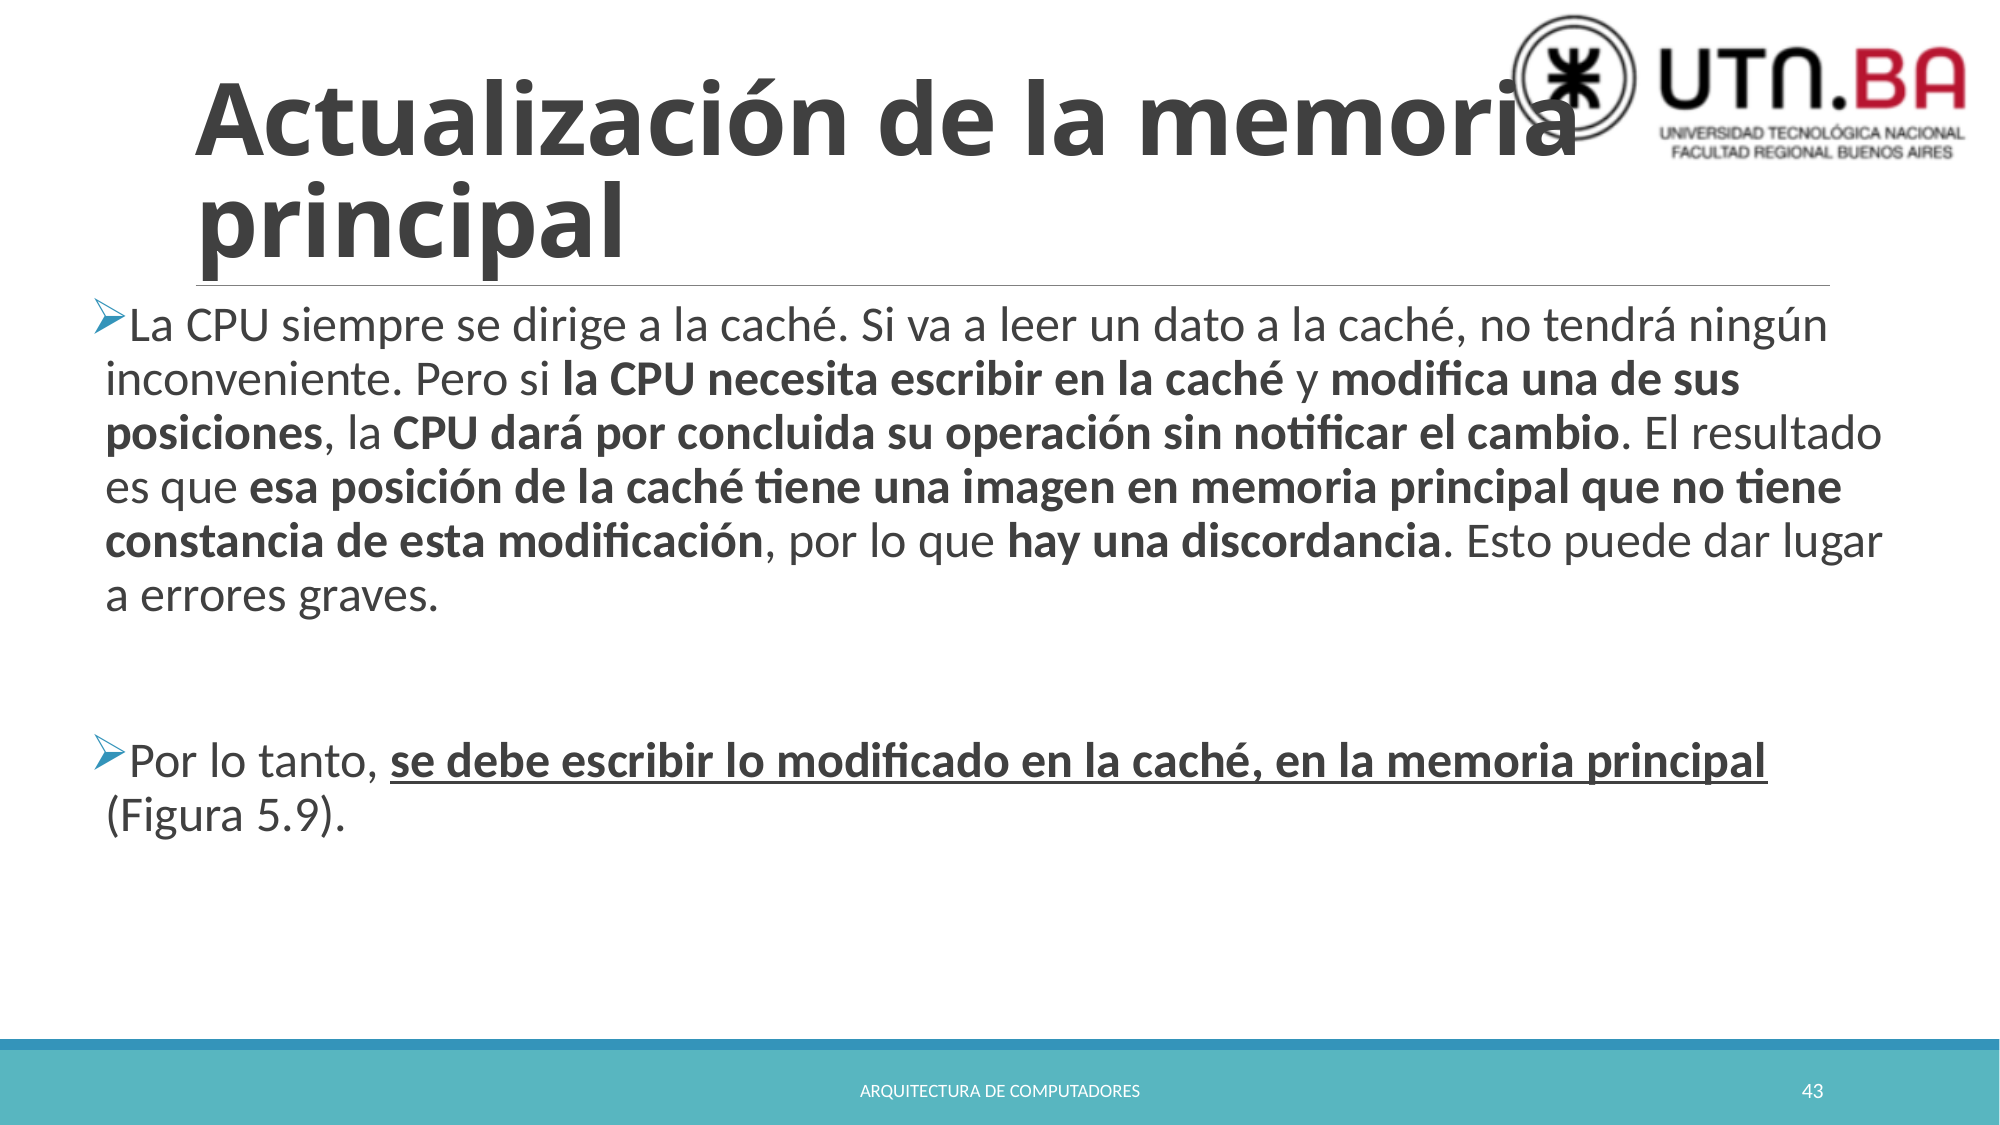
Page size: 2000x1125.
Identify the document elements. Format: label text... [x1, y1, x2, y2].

picture [1493, 8, 2000, 181]
list La CPU siempre se dirige a la caché. Si va a leer un dato a la caché, no tendrá ningún incon­veniente. Pero si la CPU necesita escribir en la caché y modifica una de sus posiciones, la CPU dará por concluida su operación sin notificar el cambio. El resultado es que esa posición de la caché tiene una imagen en memoria principal que no tiene constancia de esta modifica­ción, por lo que hay una discordancia. Esto puede dar lugar a errores graves. Por lo tanto, se debe escribir lo modificado en la caché, en la memoria principal (Figura 5.9). [90, 290, 1898, 1125]
title Actualización de la memoria principal [179, 47, 1830, 285]
slide_number 43 [1623, 1059, 1839, 1120]
footer Arquitectura de Computadores [604, 1059, 1396, 1120]
